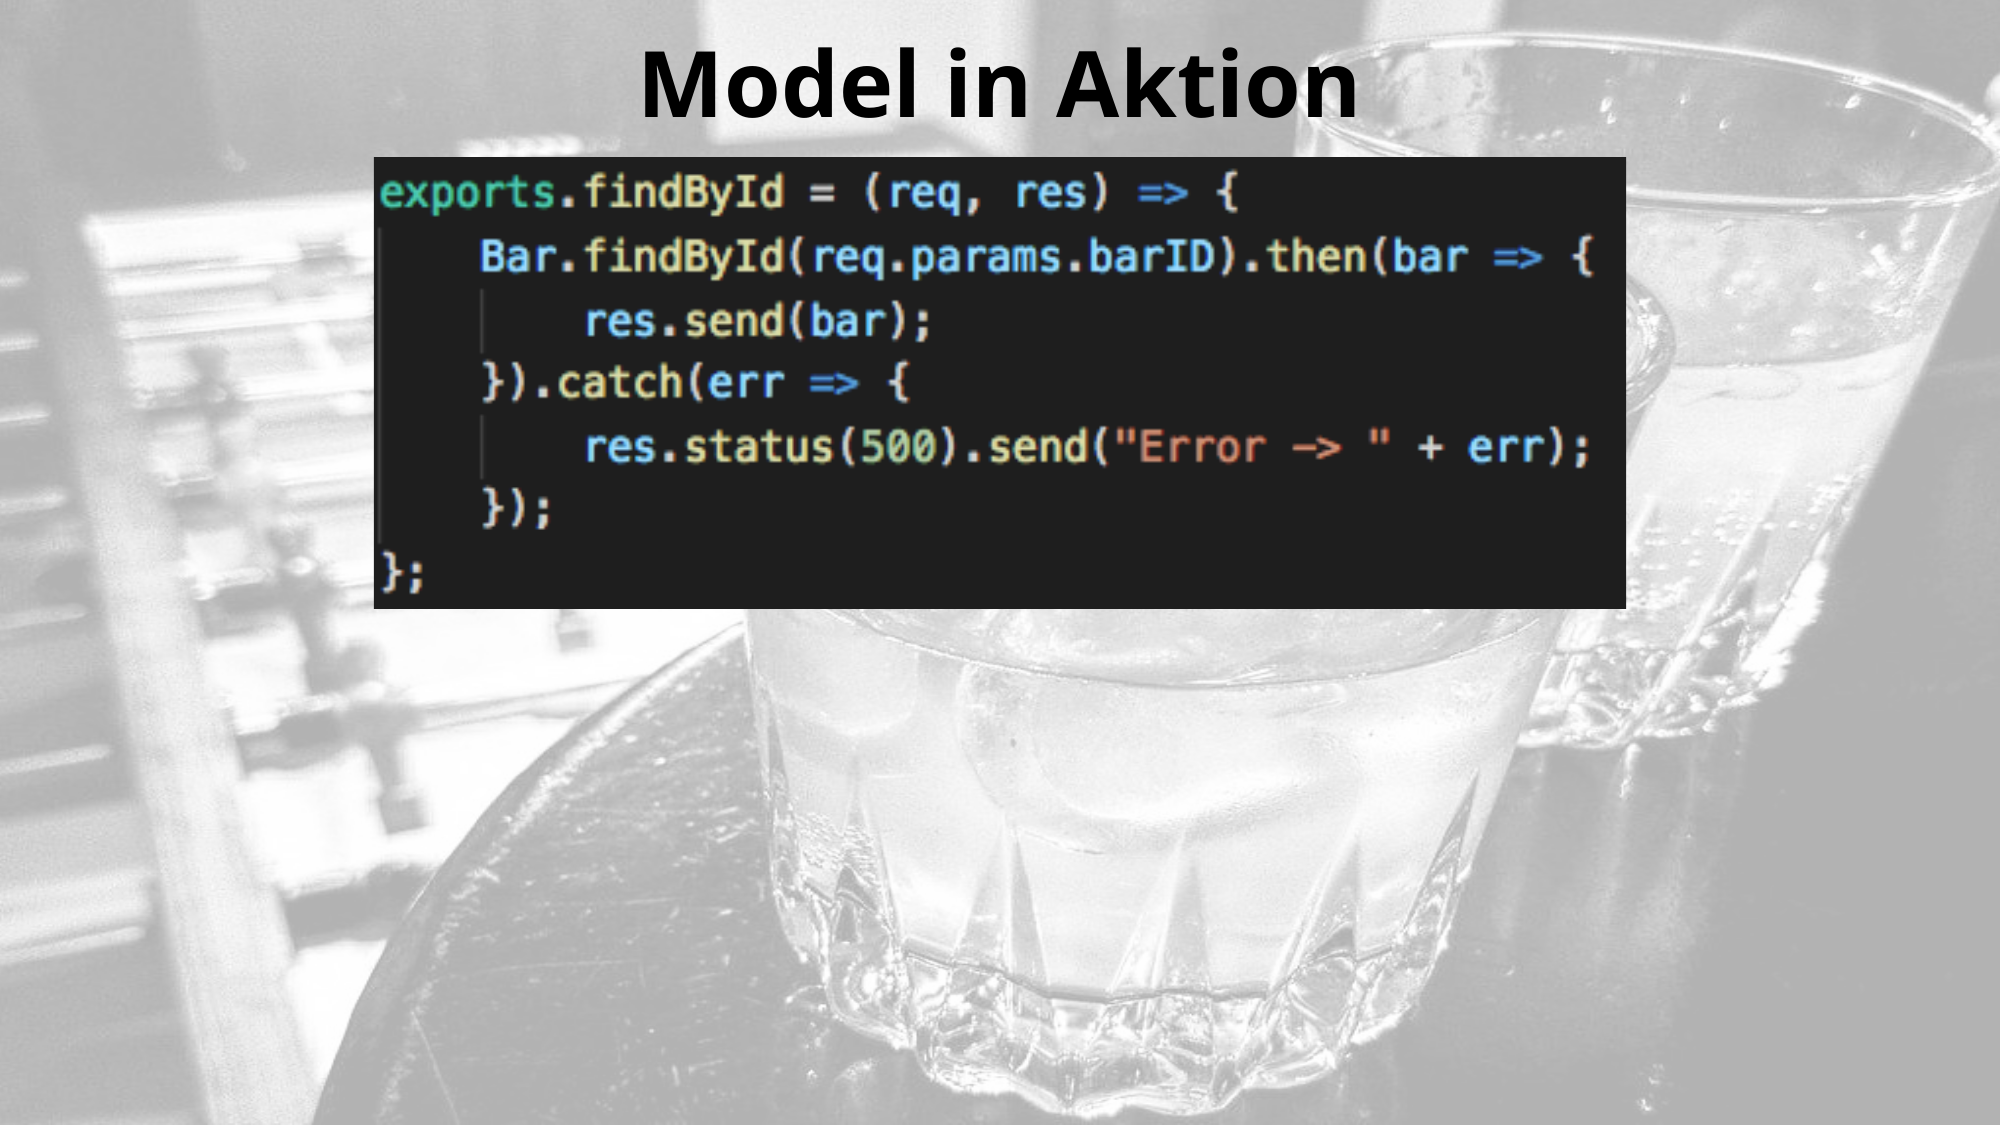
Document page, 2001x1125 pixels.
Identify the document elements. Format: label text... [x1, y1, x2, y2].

title Model in Aktion [137, 0, 1863, 197]
picture [373, 157, 1627, 609]
